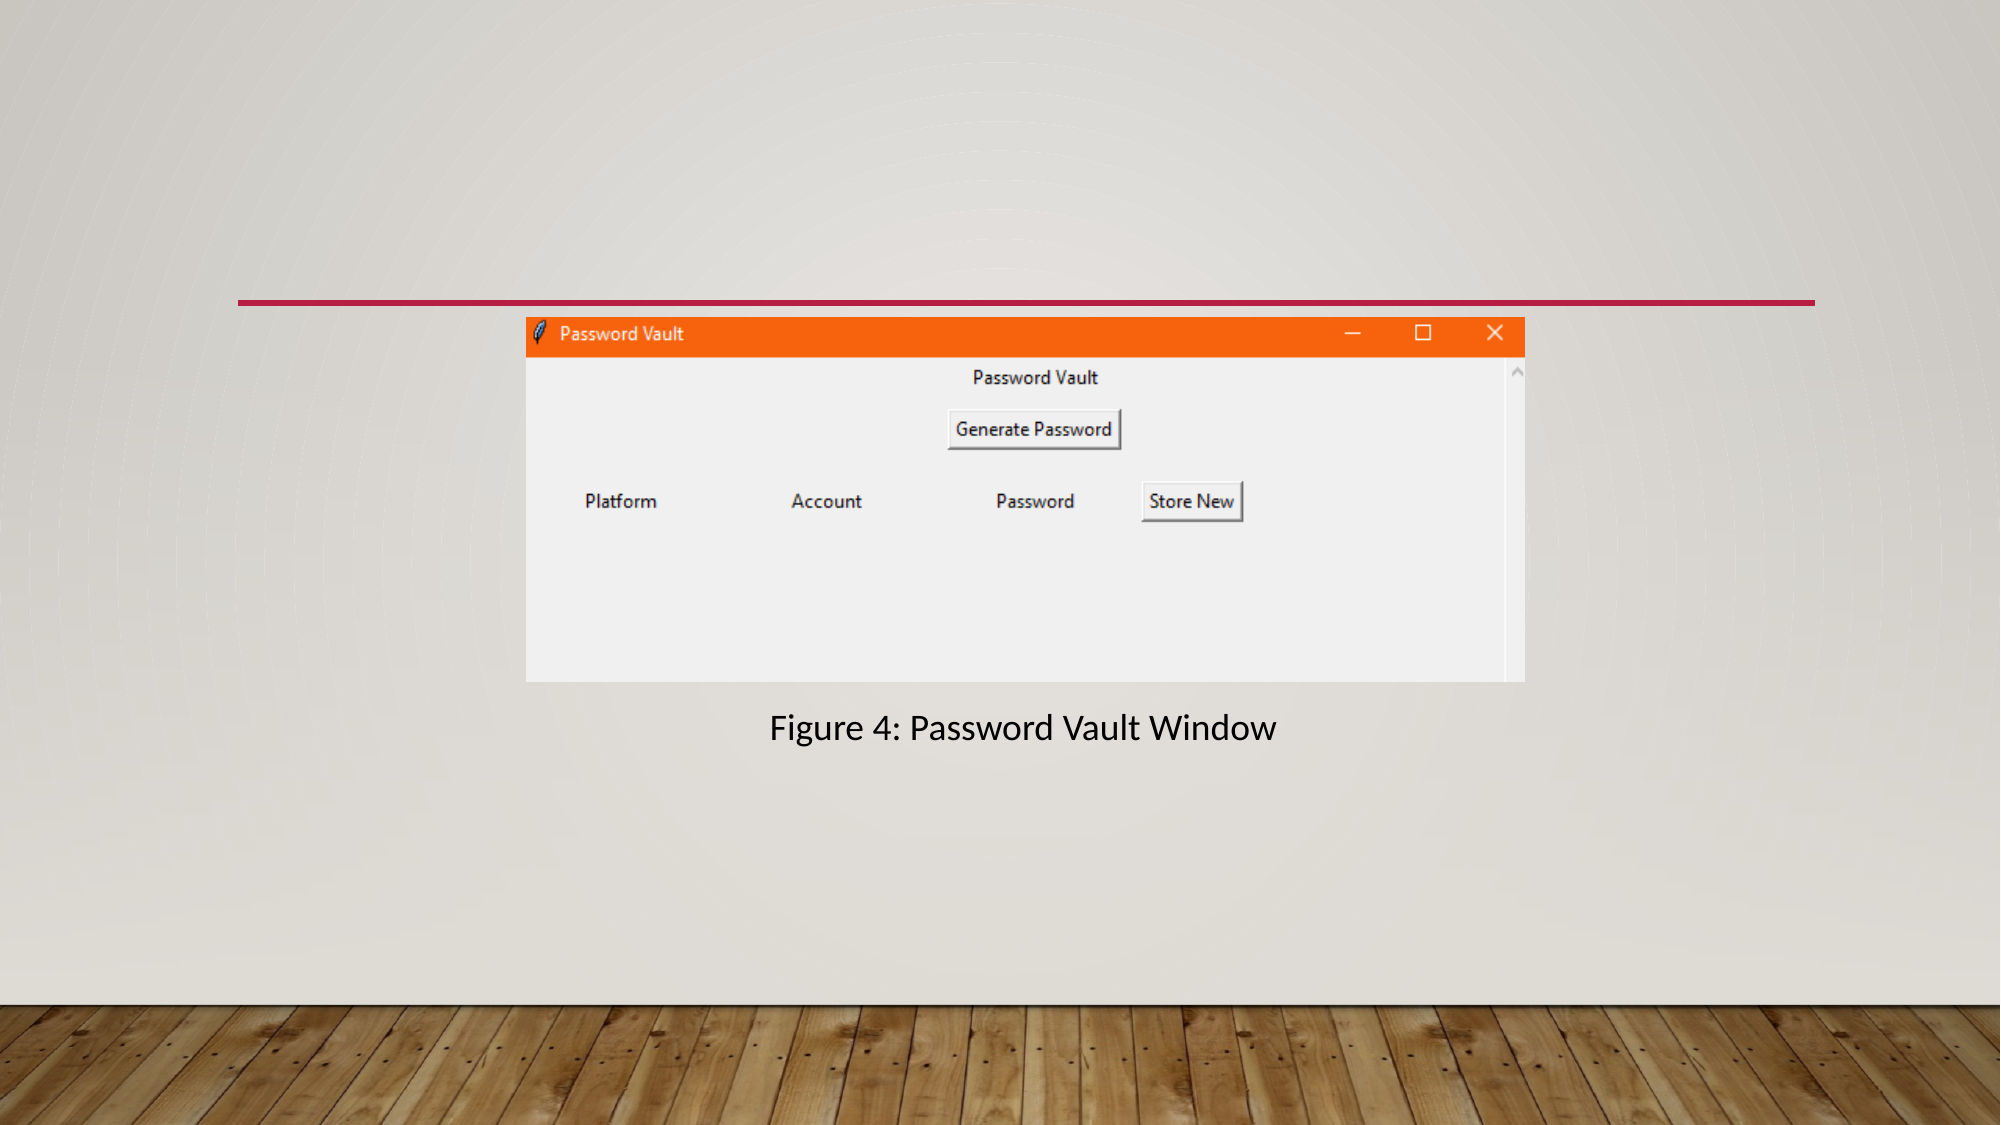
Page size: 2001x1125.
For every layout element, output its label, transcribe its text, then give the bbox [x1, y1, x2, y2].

text_box Figure 4: Password Vault Window [762, 695, 1286, 756]
picture [526, 317, 1526, 683]
picture [0, 1005, 2000, 1125]
